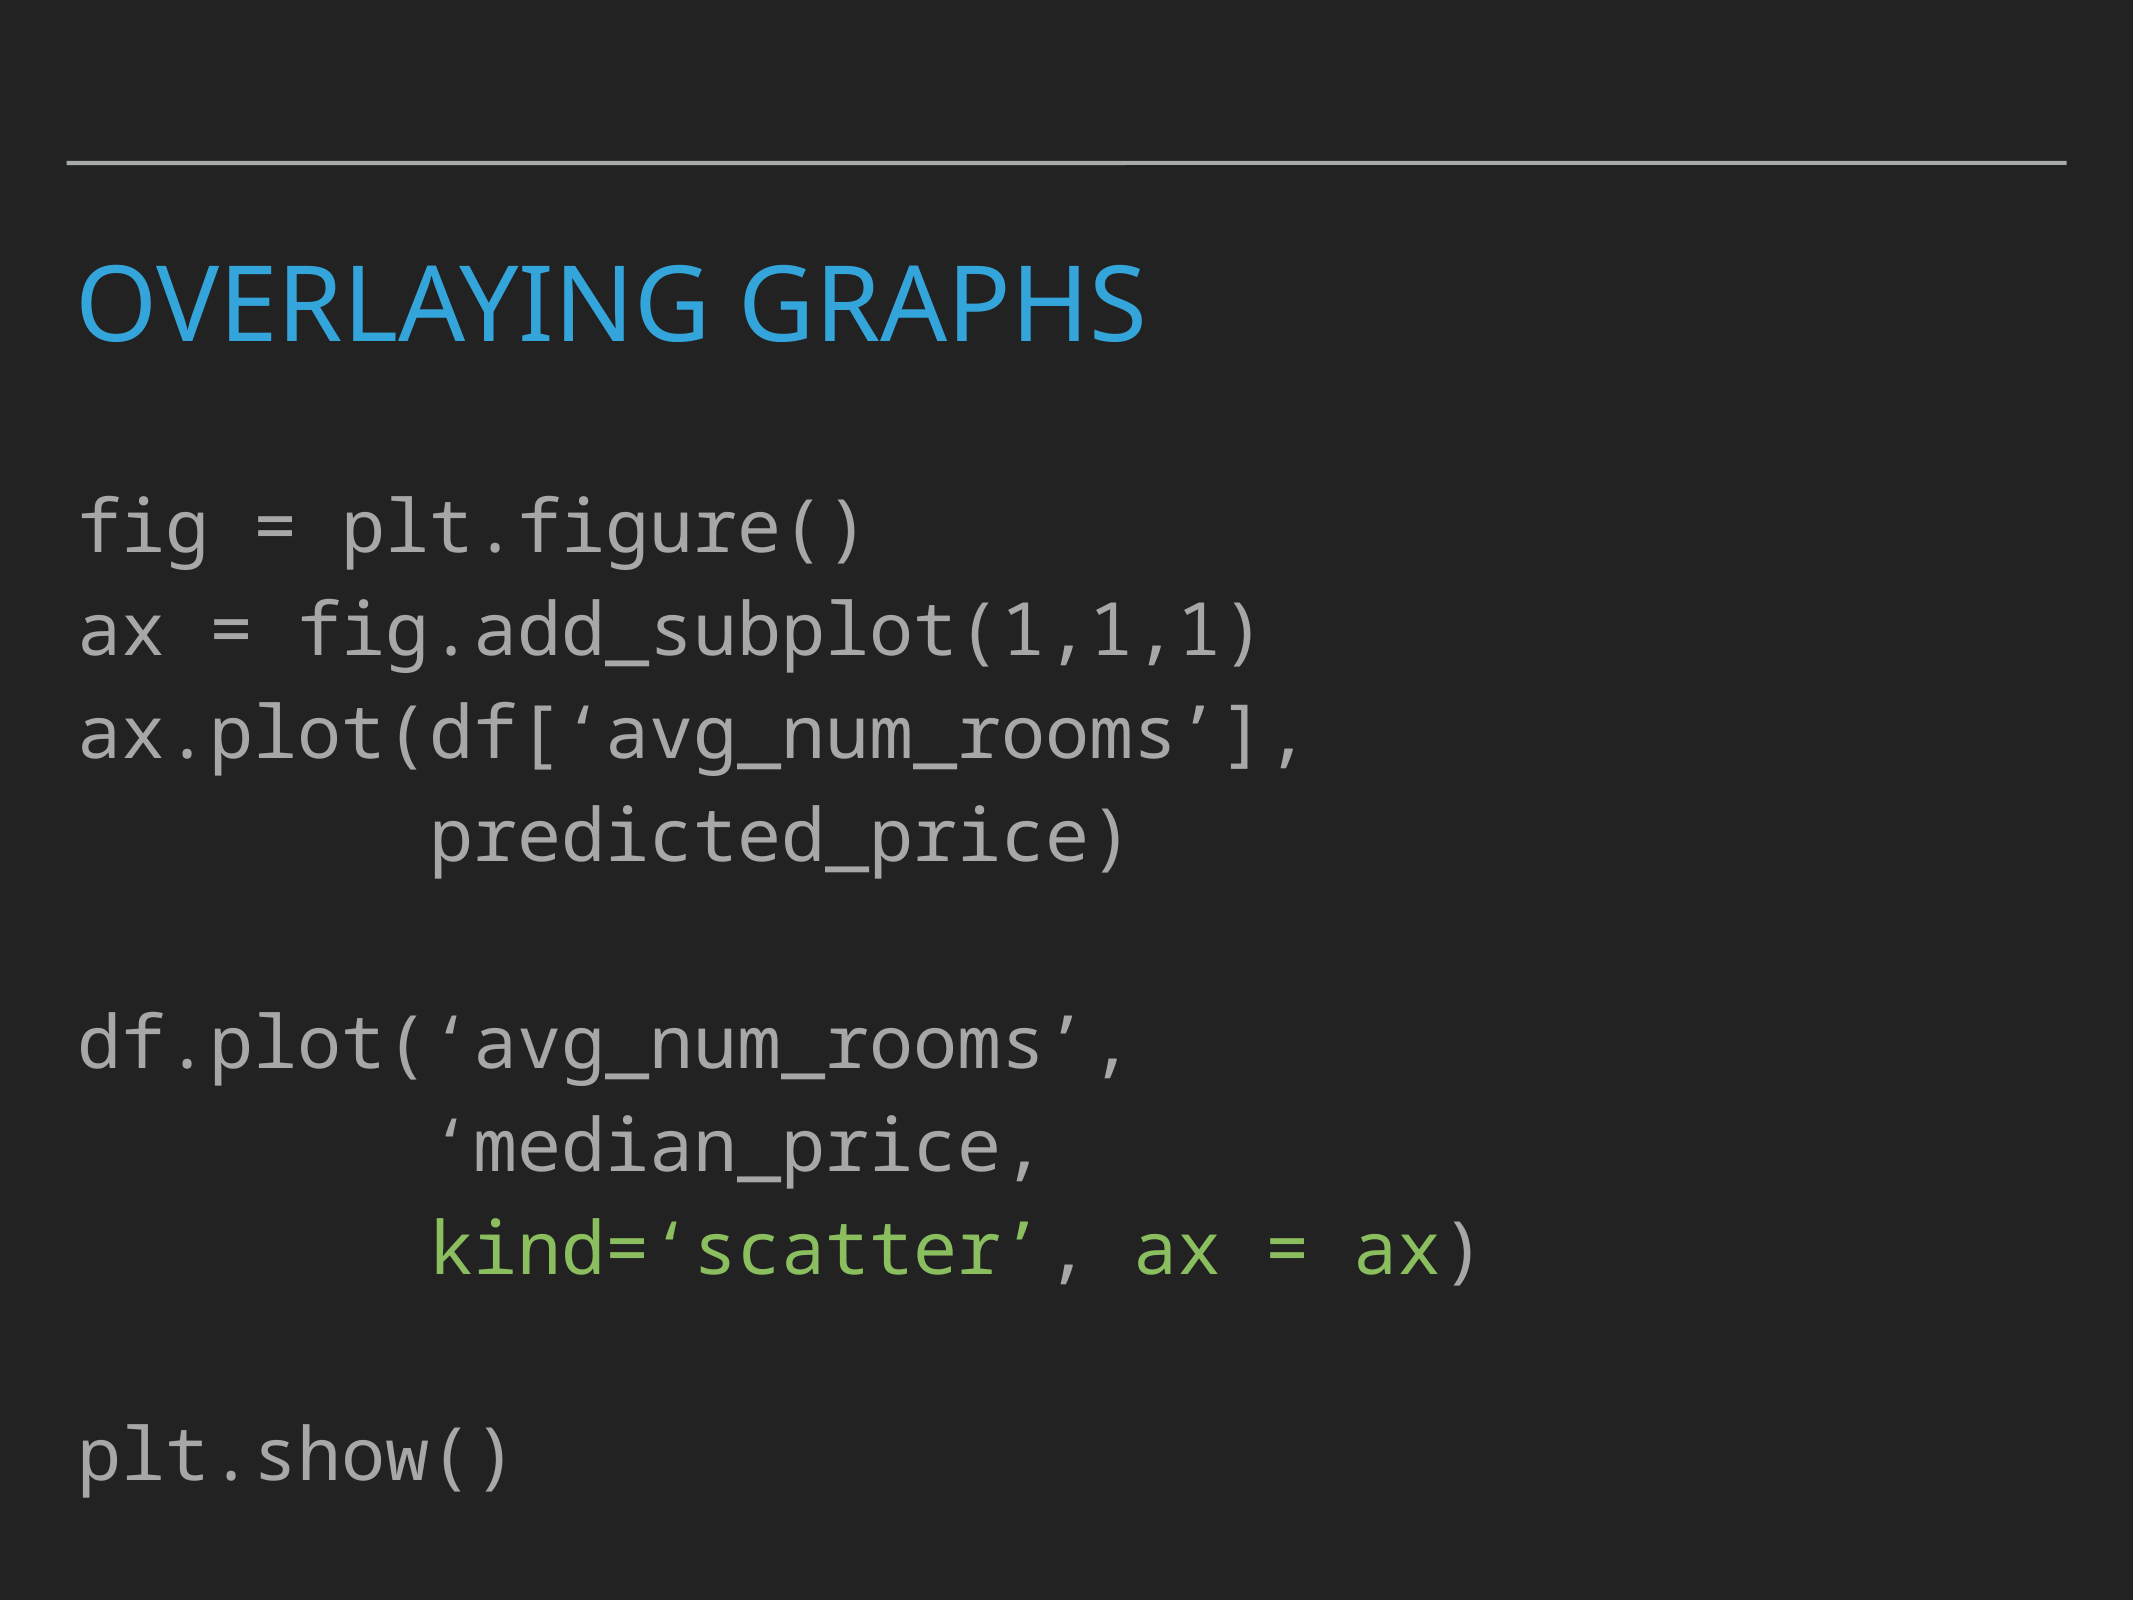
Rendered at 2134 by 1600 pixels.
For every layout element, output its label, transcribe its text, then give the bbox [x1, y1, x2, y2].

list fig = plt.figure() ax = fig.add_subplot(1,1,1) ax.plot(df[‘avg_num_rooms’], predicted_price) df.plot(‘avg_num_rooms’, ‘median_price, kind=‘scatter’, ax = ax) plt.show() [66, 468, 2068, 1520]
title Overlaying graphs [66, 251, 2068, 372]
